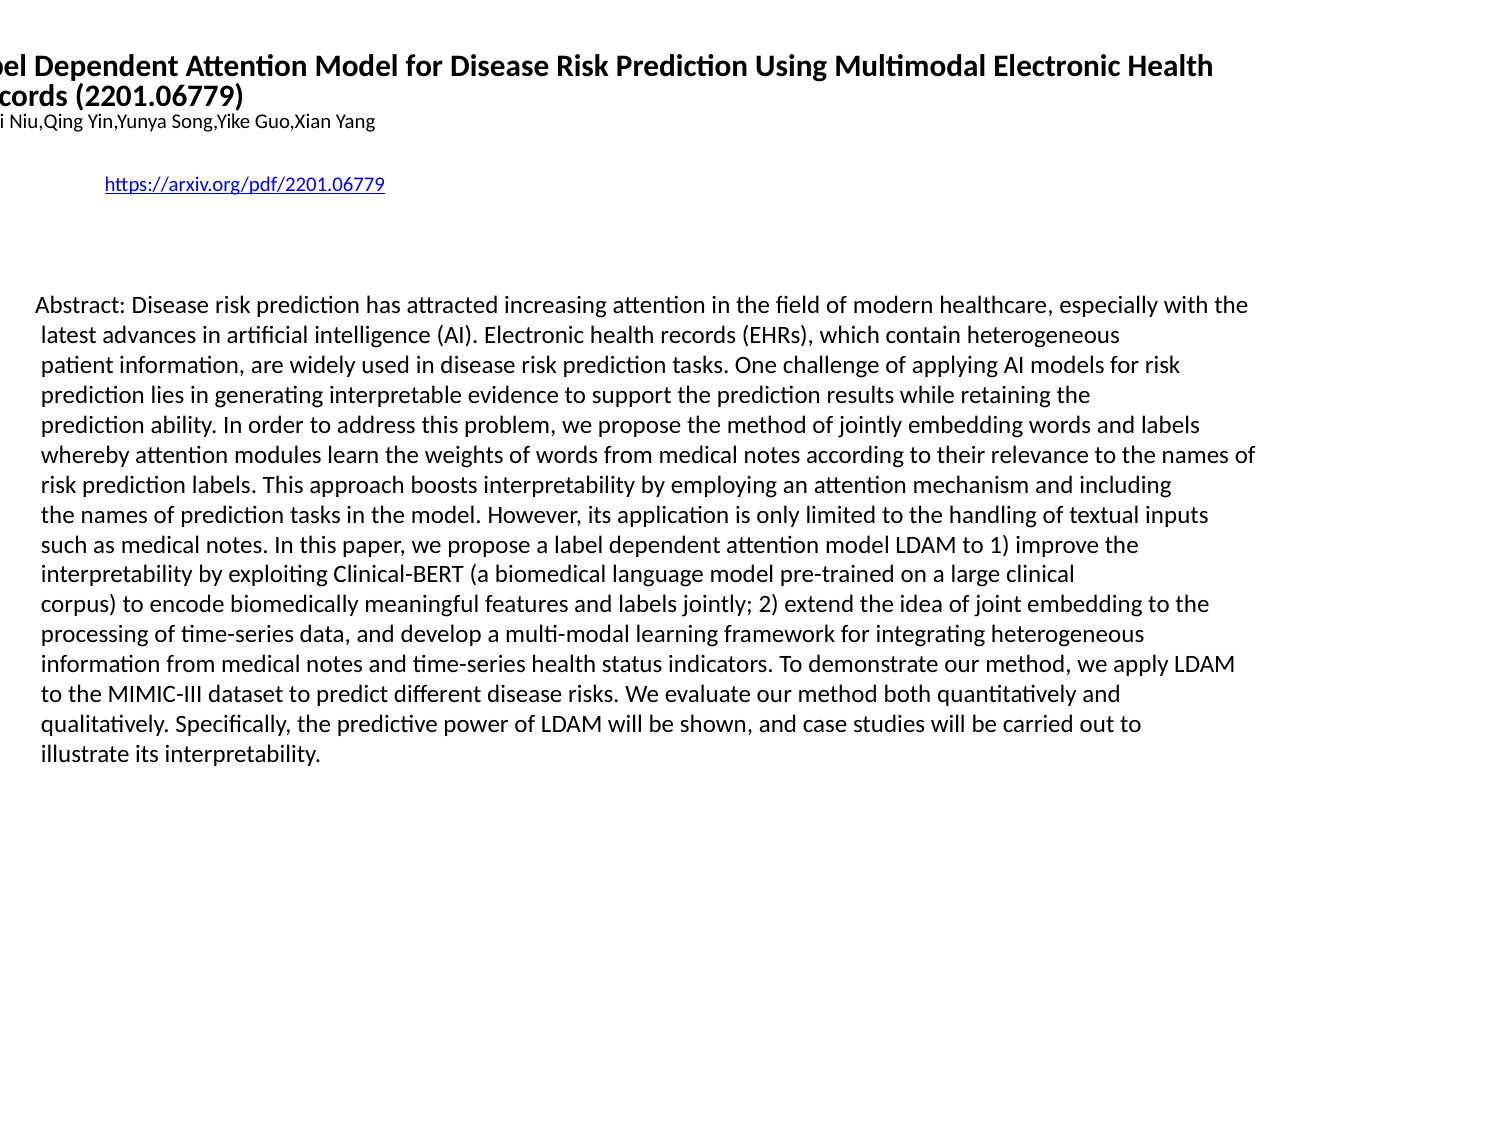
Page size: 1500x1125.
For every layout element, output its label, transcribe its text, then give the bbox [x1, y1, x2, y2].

text_box Abstract: Disease risk prediction has attracted increasing attention in the field of modern healthcare, especially with the latest advances in artificial intelligence (AI). Electronic health records (EHRs), which contain heterogeneous patient information, are widely used in disease risk prediction tasks. One challenge of applying AI models for risk prediction lies in generating interpretable evidence to support the prediction results while retaining the prediction ability. In order to address this problem, we propose the method of jointly embedding words and labels whereby attention modules learn the weights of words from medical notes according to their relevance to the names of risk prediction labels. This approach boosts interpretability by employing an attention mechanism and including the names of prediction tasks in the model. However, its application is only limited to the handling of textual inputs such as medical notes. In this paper, we propose a label dependent attention model LDAM to 1) improve the interpretability by exploiting Clinical-BERT (a biomedical language model pre-trained on a large clinical corpus) to encode biomedically meaningful features and labels jointly; 2) extend the idea of joint embedding to the processing of time-series data, and develop a multi-modal learning framework for integrating heterogeneous information from medical notes and time-series health status indicators. To demonstrate our method, we apply LDAM to the MIMIC-III dataset to predict different disease risks. We evaluate our method both quantitatively and qualitatively. Specifically, the predictive power of LDAM will be shown, and case studies will be carried out to illustrate its interpretability. [20, 236, 1279, 830]
text_box https://arxiv.org/pdf/2201.06779 [89, 118, 401, 203]
text_box Label Dependent Attention Model for Disease Risk Prediction Using Multimodal Electronic Health Records (2201.06779) Shuai Niu,Qing Yin,Yunya Song,Yike Guo,Xian Yang [0, 0, 1238, 140]
